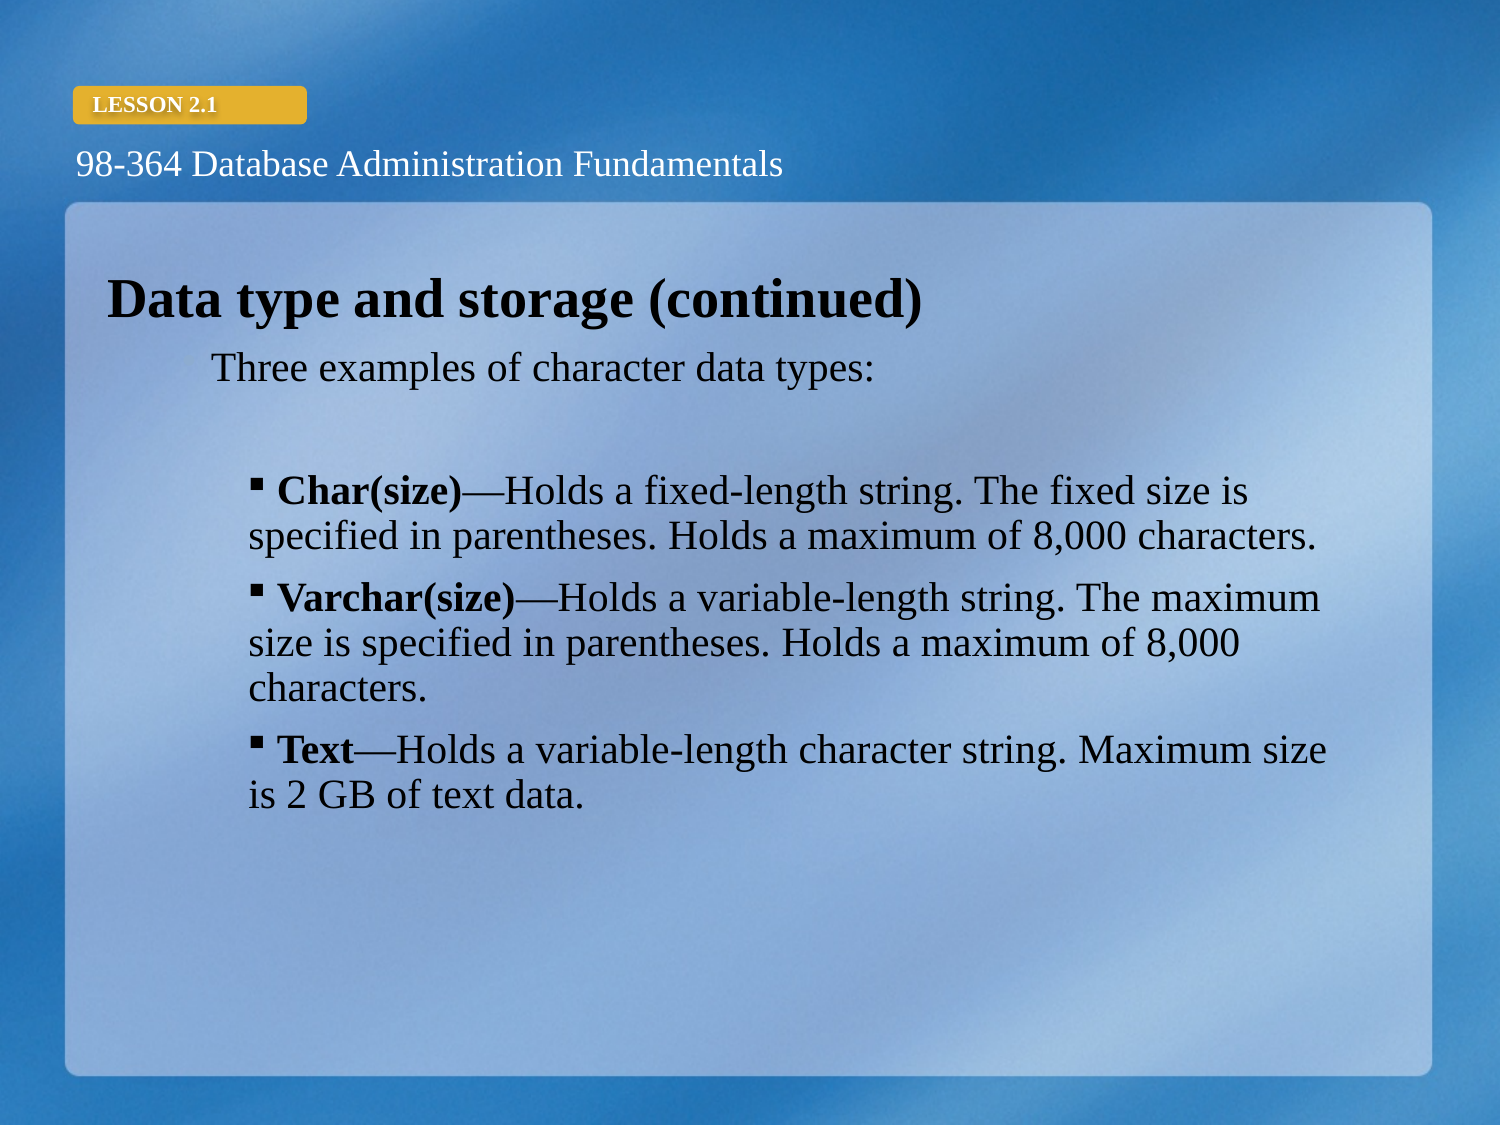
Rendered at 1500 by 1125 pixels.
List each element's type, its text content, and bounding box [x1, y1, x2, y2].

picture [0, 0, 1500, 1125]
list Data type and storage (continued) Three examples of character data types: Char(size)—Holds a fixed-length string. The fixed size is specified in parentheses. Holds a maximum of 8,000 characters. Varchar(size)—Holds a variable-length string. The maximum size is specified in parentheses. Holds a maximum of 8,000 characters. Text—Holds a variable-length character string. Maximum size is 2 GB of text data. [92, 260, 1380, 1004]
